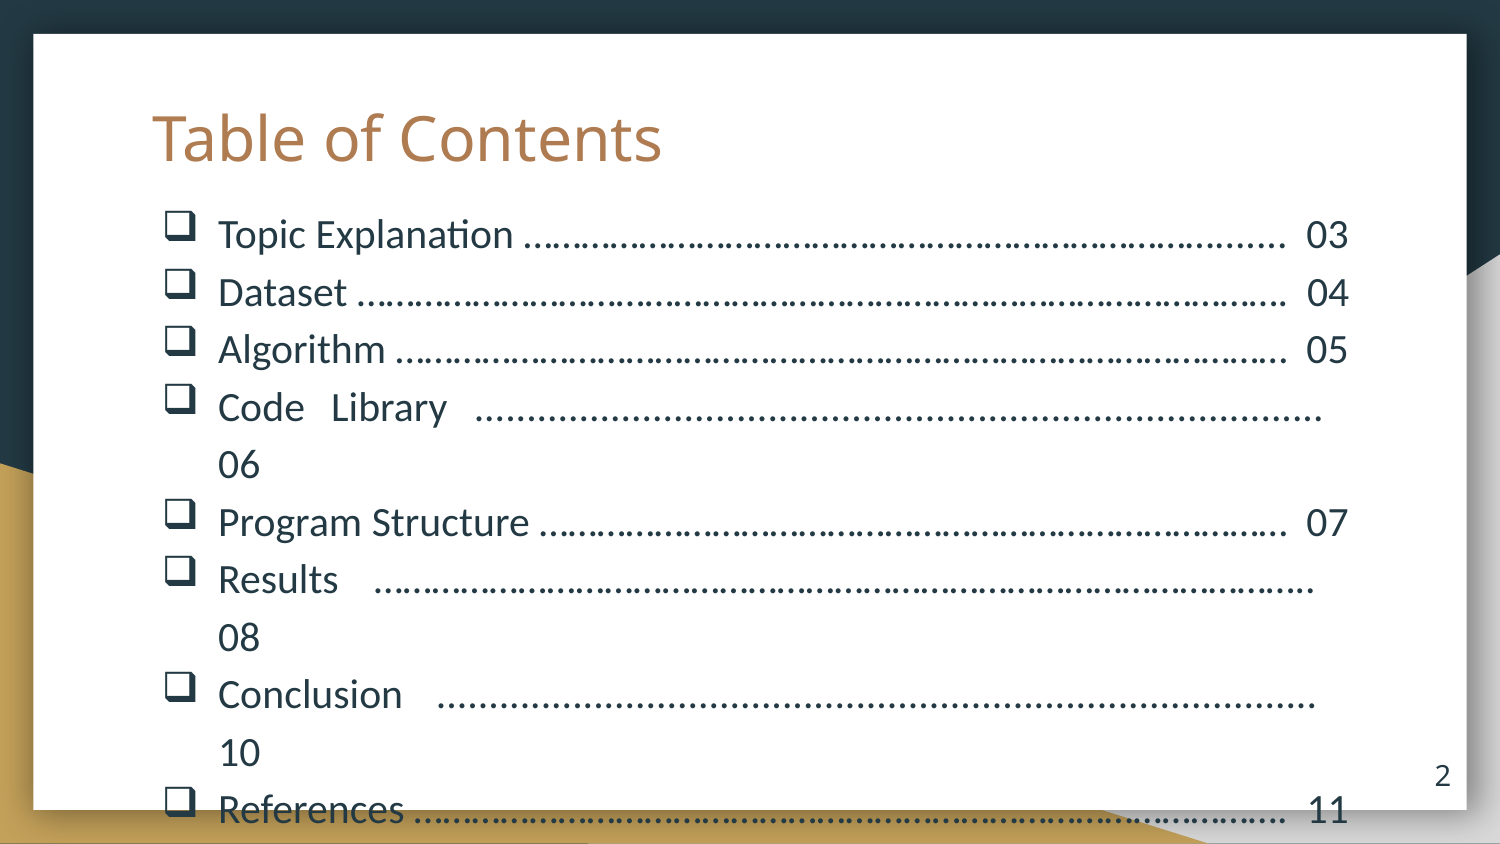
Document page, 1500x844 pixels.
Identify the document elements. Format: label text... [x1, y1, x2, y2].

title Table of Contents [137, 84, 1369, 190]
list Topic Explanation ………………………………………………………………....... 03 Dataset ……………………………………………………………………………………. 04 Algorithm ………………………………………………………………………………… 05 Code Library ................................................................................. 06 Program Structure …………………………………………………………………… 07 Results …………………………………………………………………………………….. 08 Conclusion .................................................................................... 10 References ………………………………………………………………………………. 11 [134, 184, 1366, 697]
slide_number 2 [1376, 745, 1467, 810]
